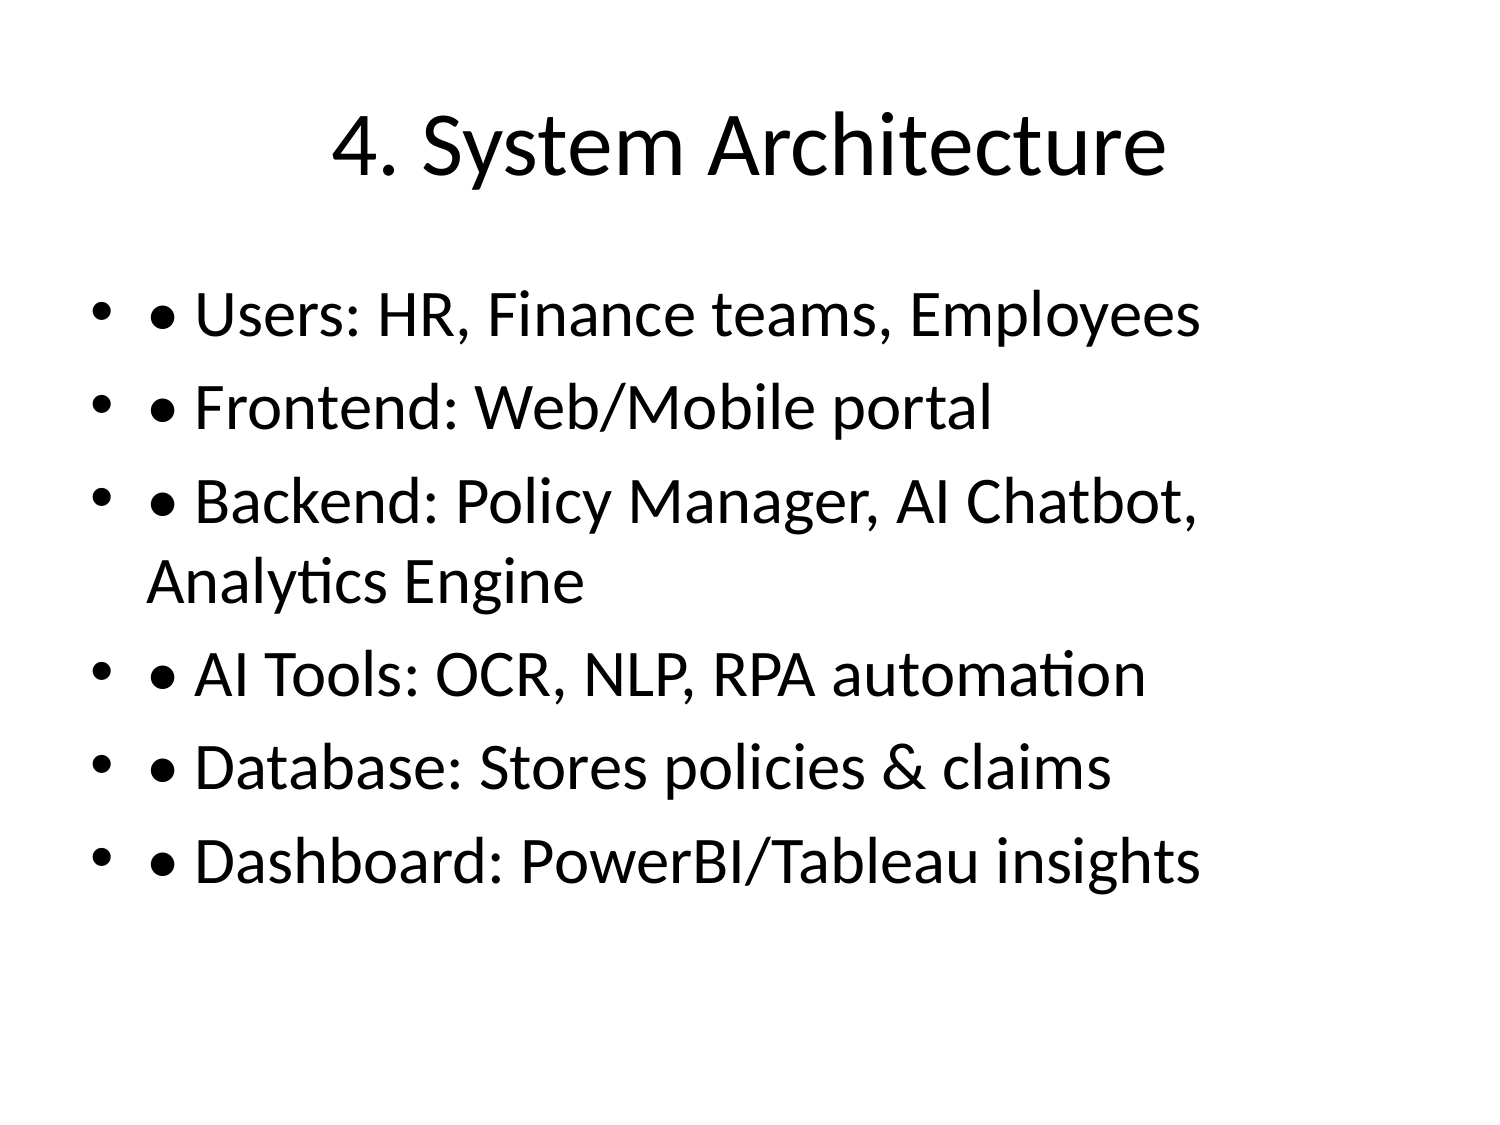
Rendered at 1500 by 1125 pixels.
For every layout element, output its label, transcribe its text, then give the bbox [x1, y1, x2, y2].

title 4. System Architecture [75, 45, 1425, 233]
list • Users: HR, Finance teams, Employees • Frontend: Web/Mobile portal • Backend: Policy Manager, AI Chatbot, Analytics Engine • AI Tools: OCR, NLP, RPA automation • Database: Stores policies & claims • Dashboard: PowerBI/Tableau insights [75, 262, 1425, 1005]
